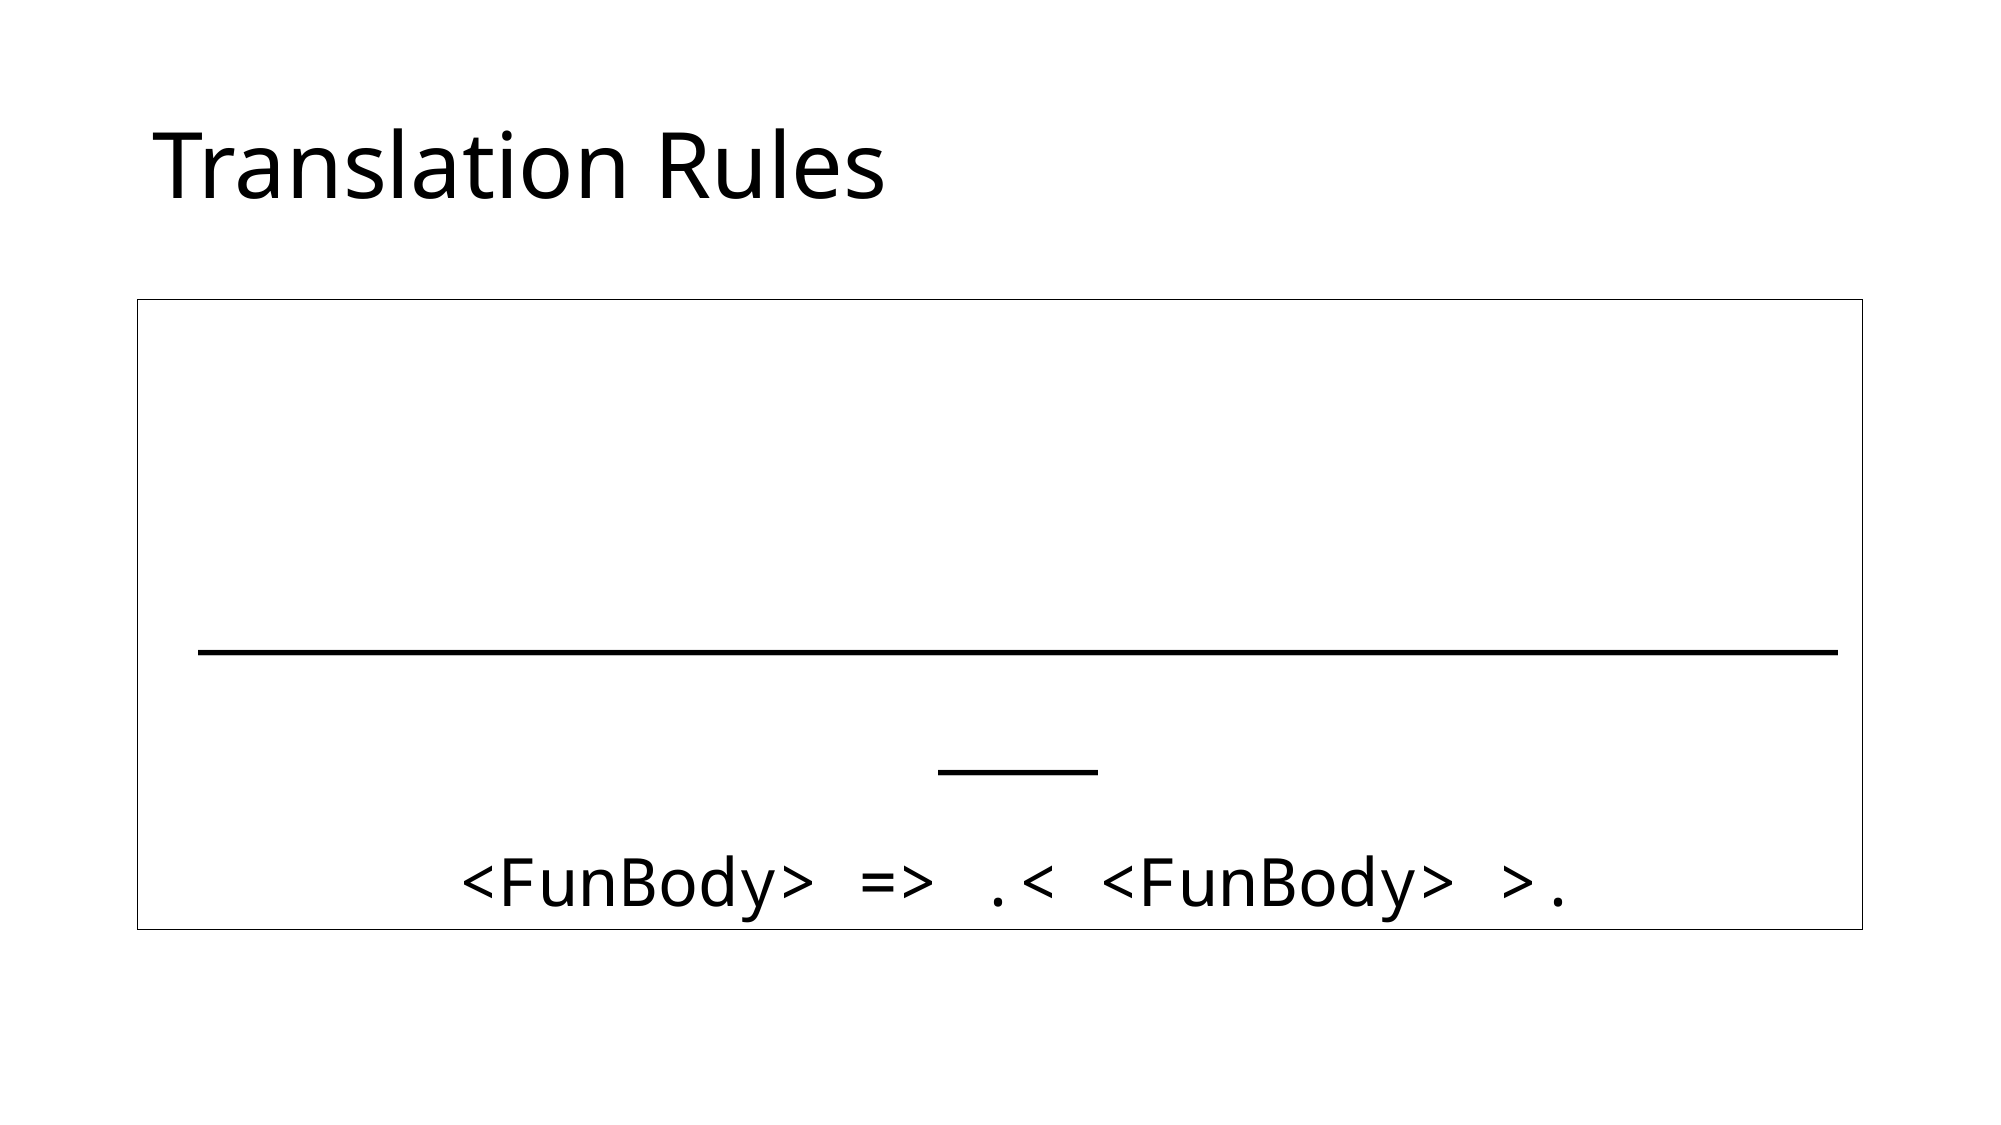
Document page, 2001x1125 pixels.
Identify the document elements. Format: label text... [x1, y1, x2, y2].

title Translation Rules [137, 59, 1863, 278]
list _____________________________________________ <FunBody> => .< <FunBody> >. [137, 299, 1863, 930]
